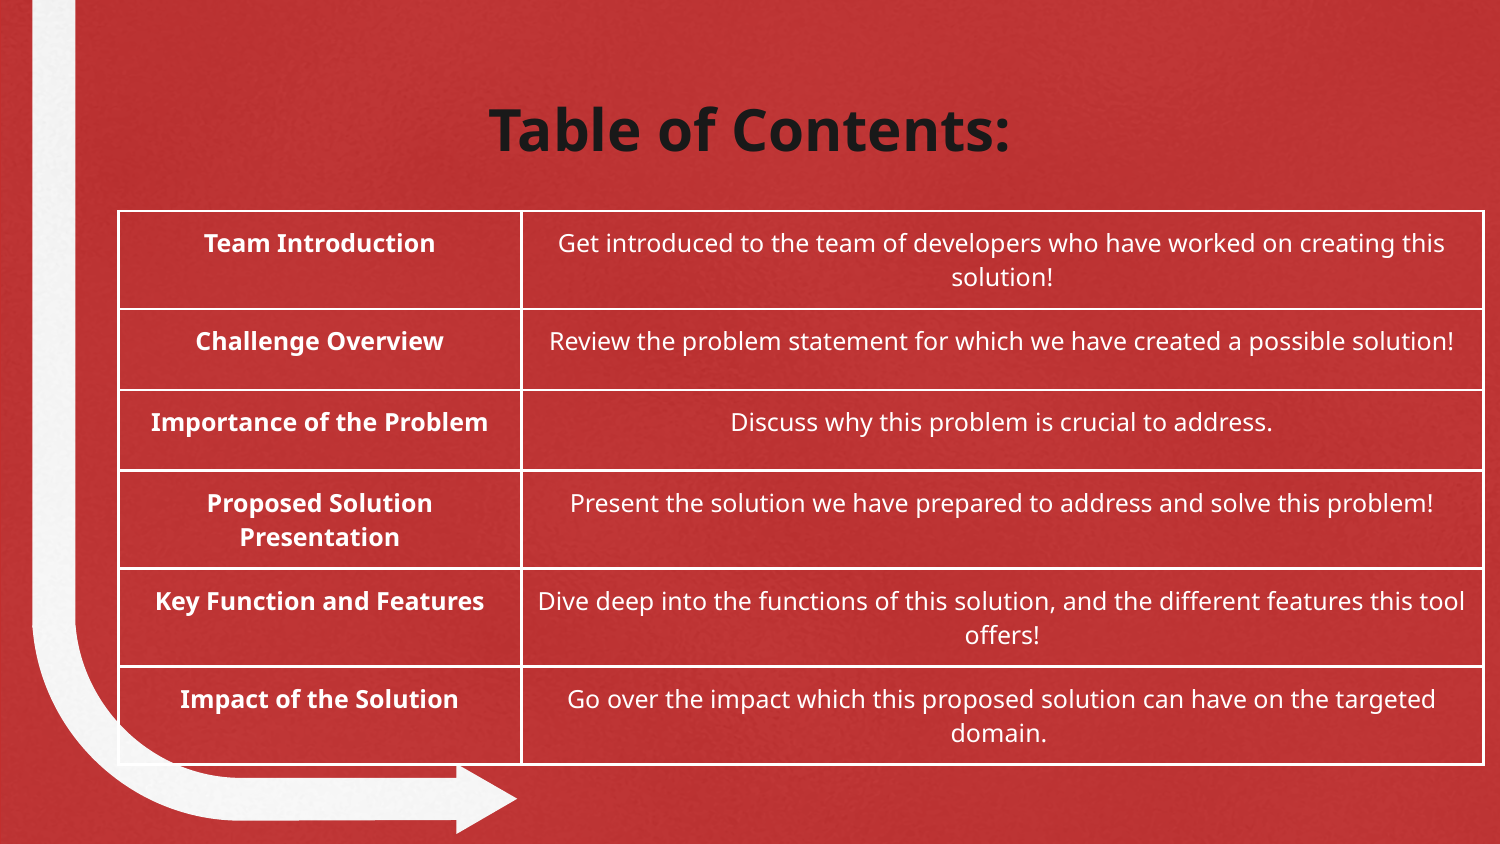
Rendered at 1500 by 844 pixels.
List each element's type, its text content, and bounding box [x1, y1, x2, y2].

table_cell Key Function and Features [120, 570, 520, 665]
table_cell Present the solution we have prepared to address and solve this problem! [523, 472, 1482, 567]
table_header Get introduced to the team of developers who have worked on creating this solution! [523, 212, 1482, 308]
table_cell Challenge Overview [120, 310, 520, 389]
table_cell Review the problem statement for which we have created a possible solution! [523, 310, 1482, 389]
title Table of Contents: [118, 88, 1382, 167]
table_cell Importance of the Problem [120, 391, 520, 469]
table_cell Discuss why this problem is crucial to address. [523, 391, 1482, 469]
table_cell Go over the impact which this proposed solution can have on the targeted domain. [523, 668, 1482, 763]
table_header Team Introduction [120, 212, 520, 308]
table_cell Proposed Solution Presentation [120, 472, 520, 567]
table_cell Impact of the Solution [120, 668, 520, 763]
table_cell Dive deep into the functions of this solution, and the different features this tool offers! [523, 570, 1482, 665]
